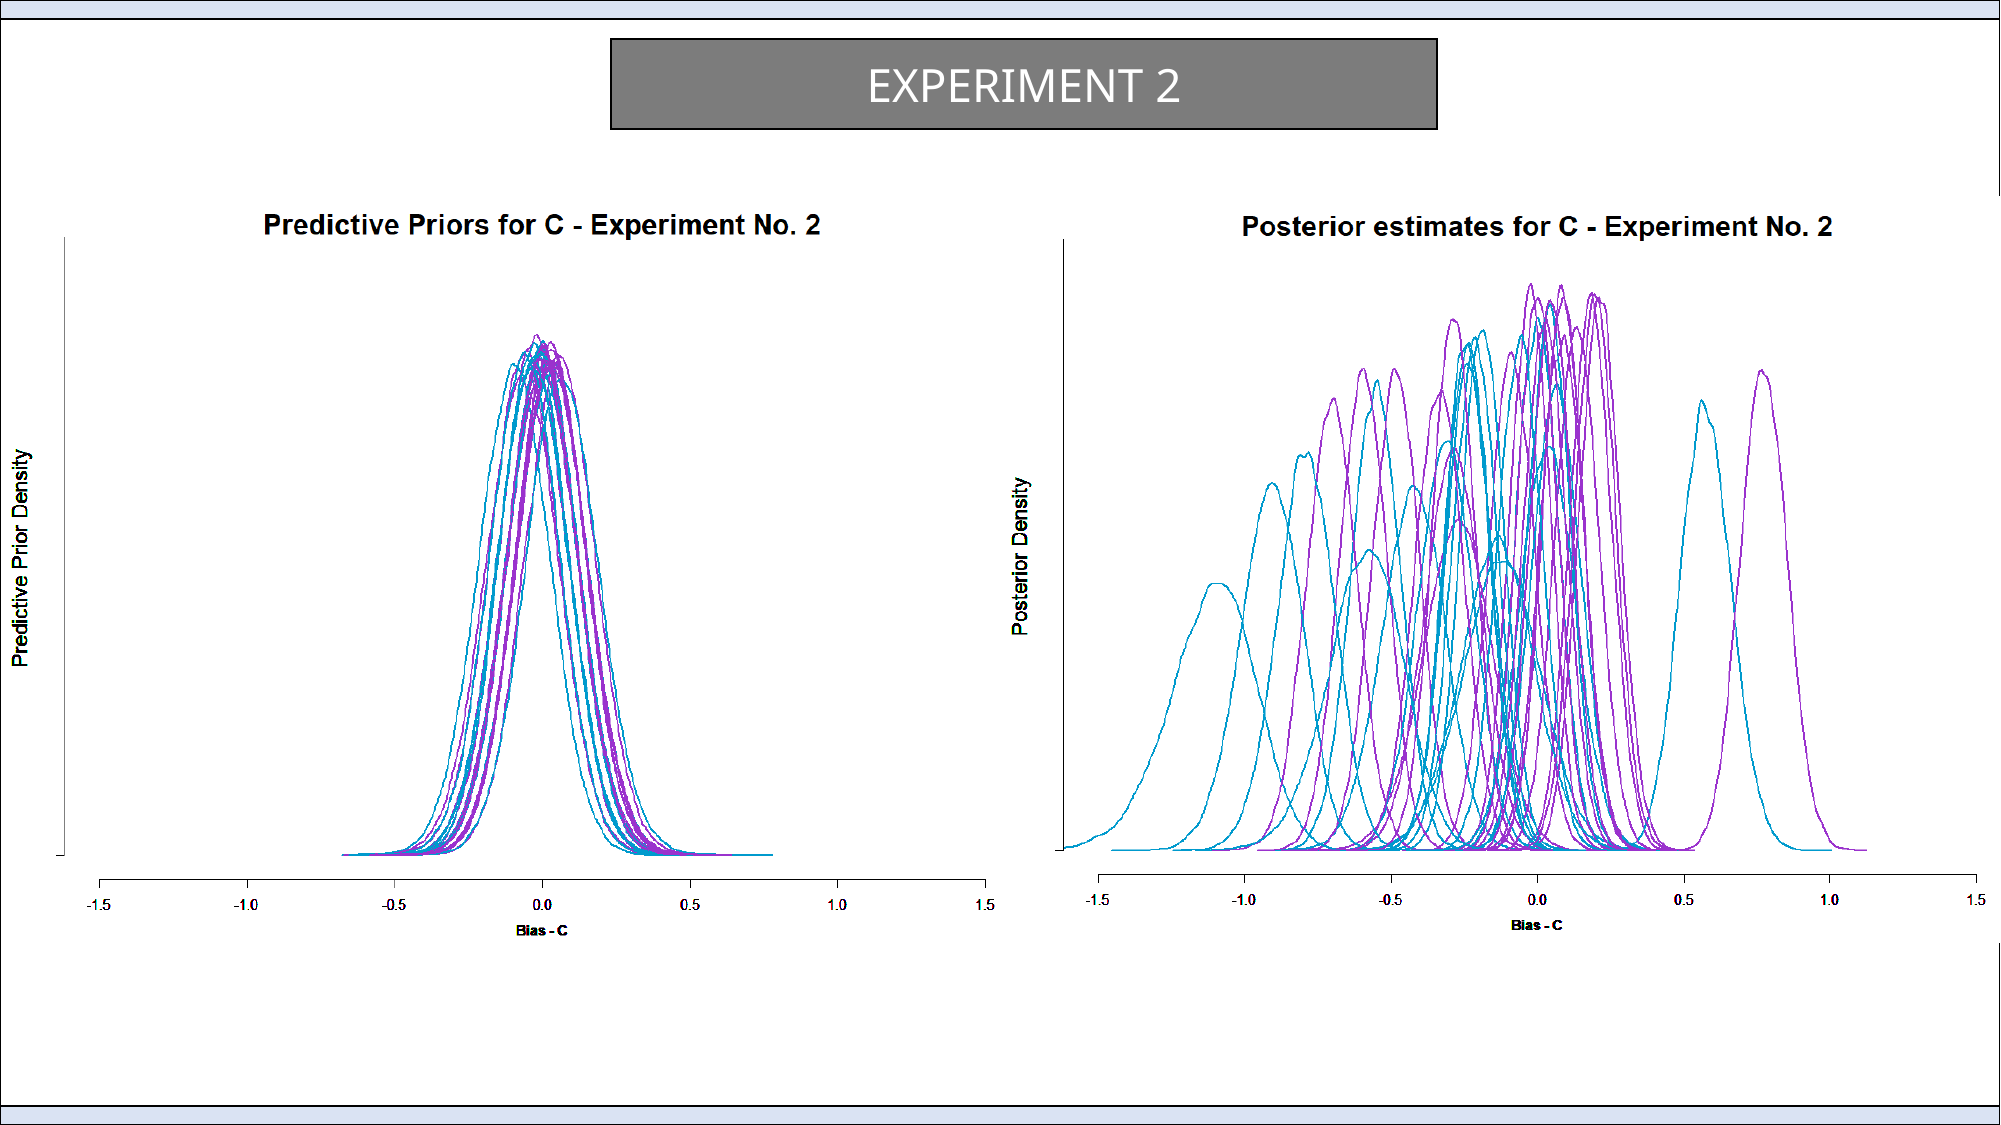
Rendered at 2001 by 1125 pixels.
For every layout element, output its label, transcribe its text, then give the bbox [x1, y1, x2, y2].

text_box [0, 0, 2000, 20]
text_box [0, 20, 2000, 1105]
text_box [0, 1105, 2000, 1125]
picture [3, 196, 2000, 943]
text_box EXPERIMENT 2 [610, 38, 1438, 130]
